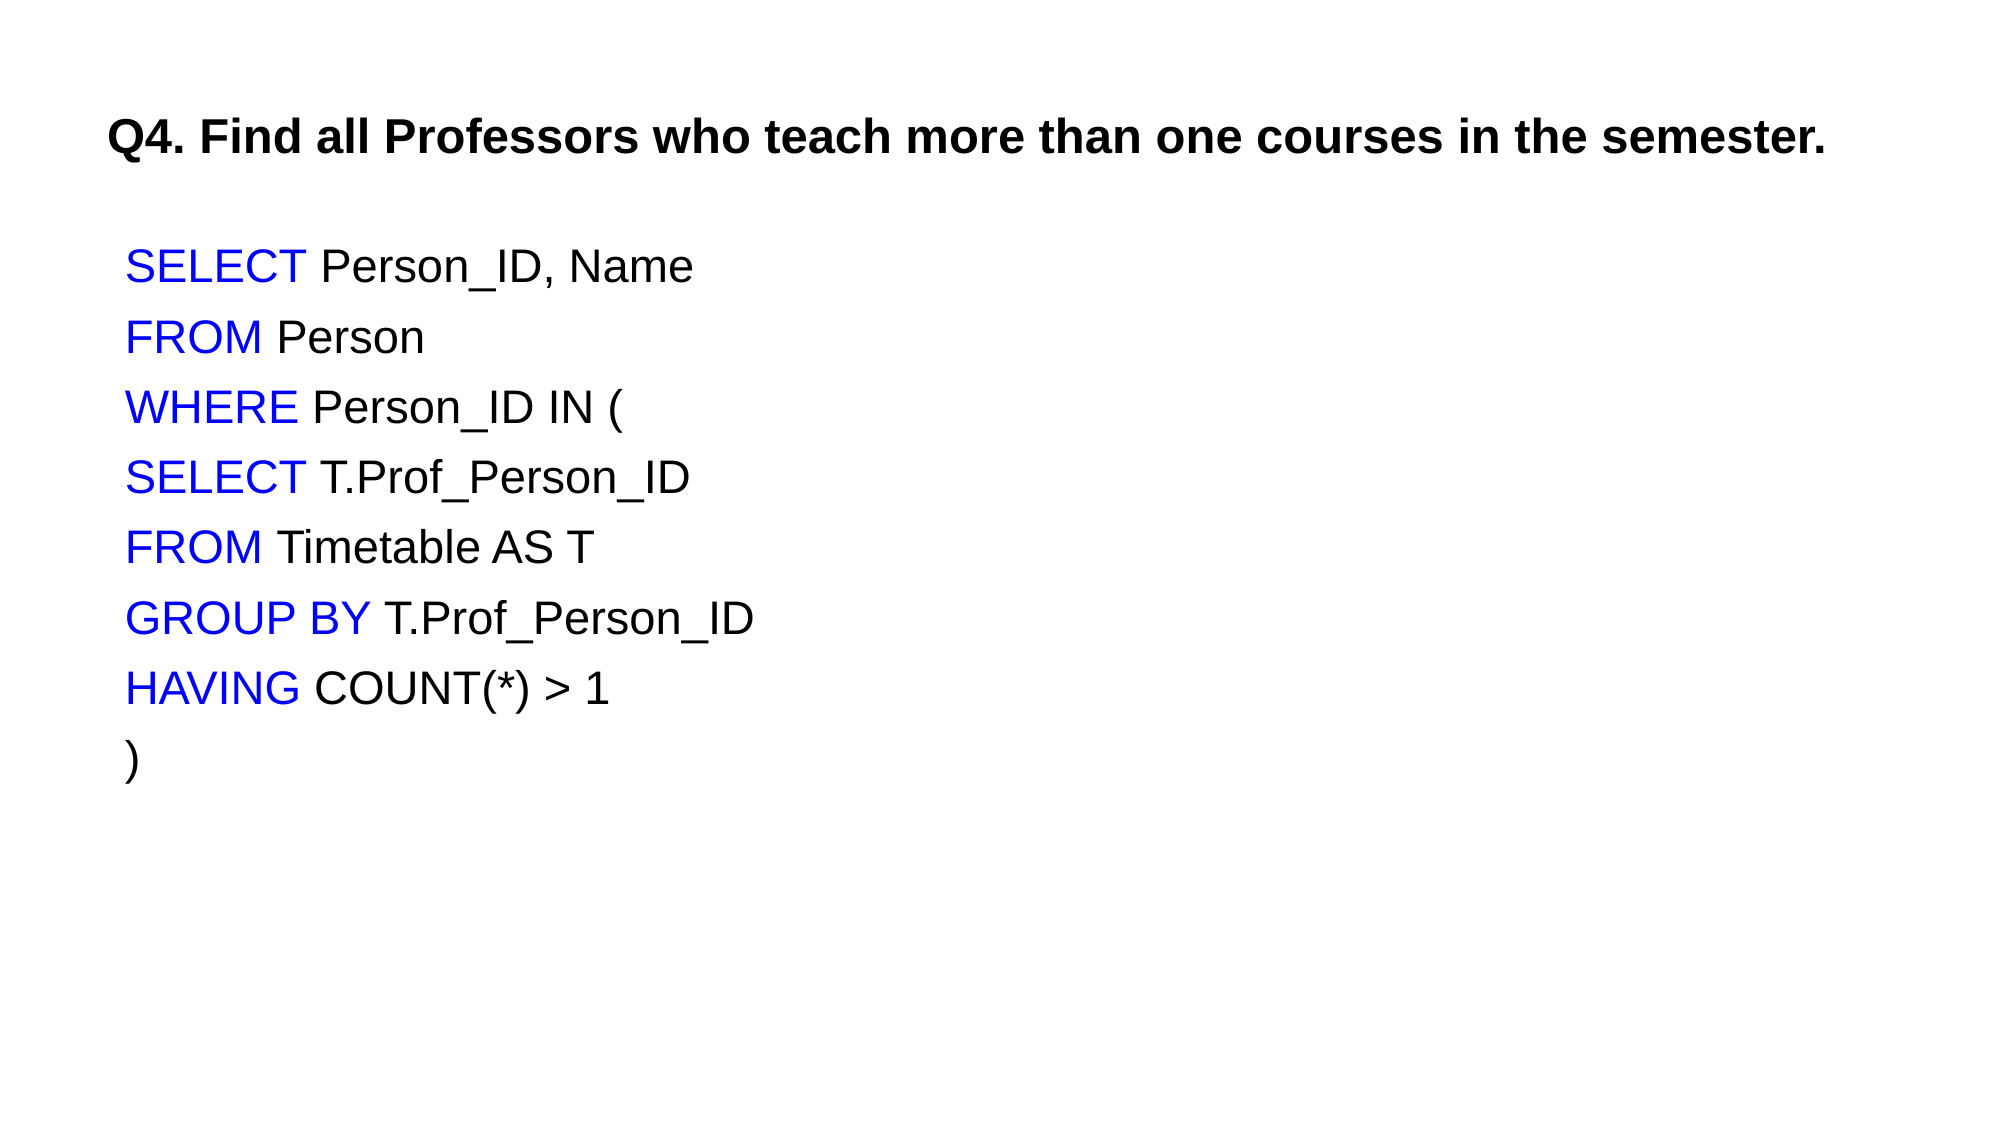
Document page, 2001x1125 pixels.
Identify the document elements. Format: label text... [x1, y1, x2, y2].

list Q4. Find all Professors who teach more than one courses in the semester. SELECT Person_ID, Name FROM Person WHERE Person_ID IN ( SELECT T.Prof_Person_ID FROM Timetable AS T GROUP BY T.Prof_Person_ID HAVING COUNT(*) > 1 ) [92, 113, 1863, 1014]
